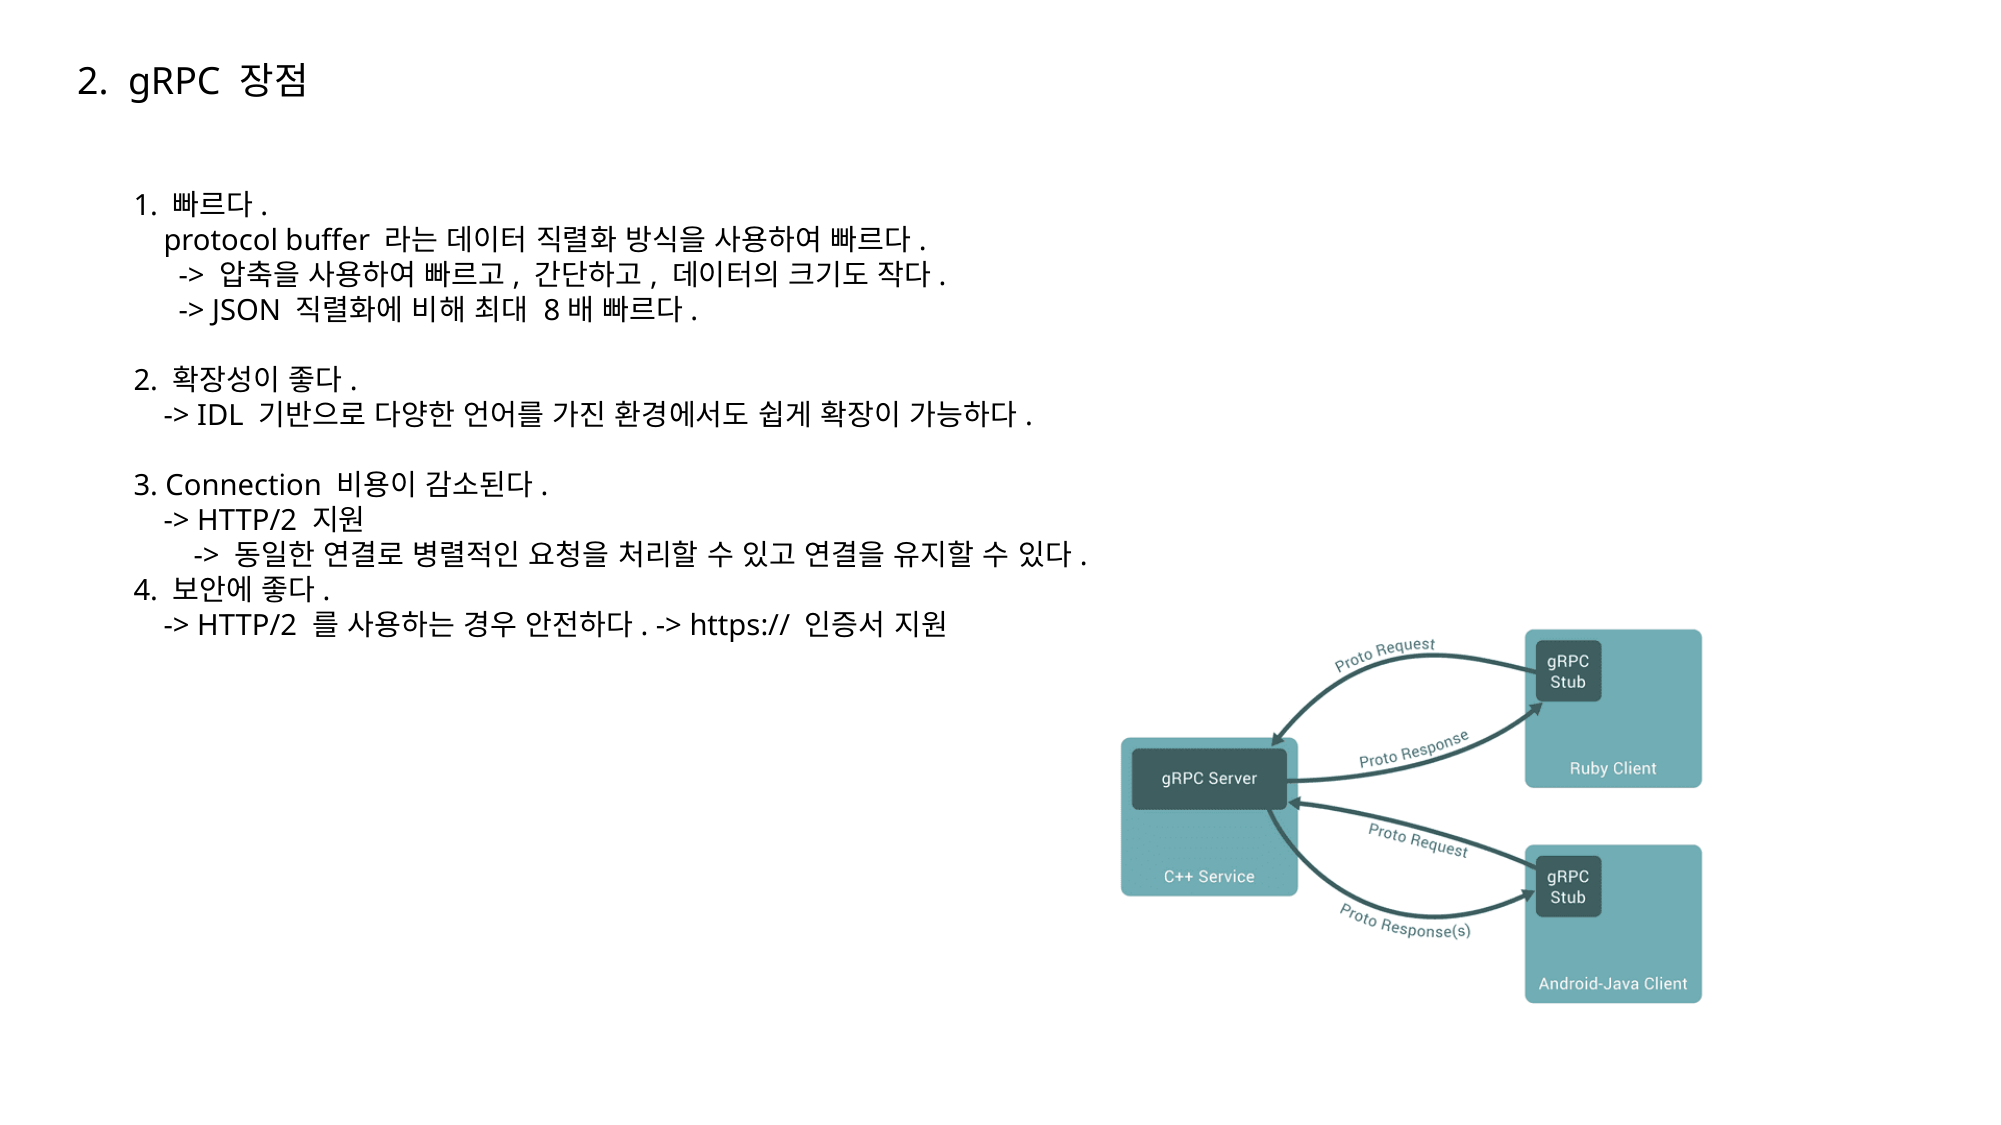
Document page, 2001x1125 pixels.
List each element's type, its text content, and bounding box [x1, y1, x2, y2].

picture [1040, 592, 1784, 1028]
text_box 2. gRPC 장점 [62, 49, 1749, 110]
text_box 1. 빠르다. protocol buffer 라는 데이터 직렬화 방식을 사용하여 빠르다. -> 압축을 사용하여 빠르고, 간단하고, 데이터의 크기도 작다. -> JSON 직렬화에 비해 최대 8배 빠르다. 2. 확장성이 좋다. -> IDL 기반으로 다양한 언어를 가진 환경에서도 쉽게 확장이 가능하다. 3. Connection 비용이 감소된다. -> HTTP/2 지원 -> 동일한 연결로 병렬적인 요청을 처리할 수 있고 연결을 유지할 수 있다. 4. 보안에 좋다. -> HTTP/2 를 사용하는 경우 안전하다. -> https:// 인증서 지원 [118, 179, 1774, 684]
